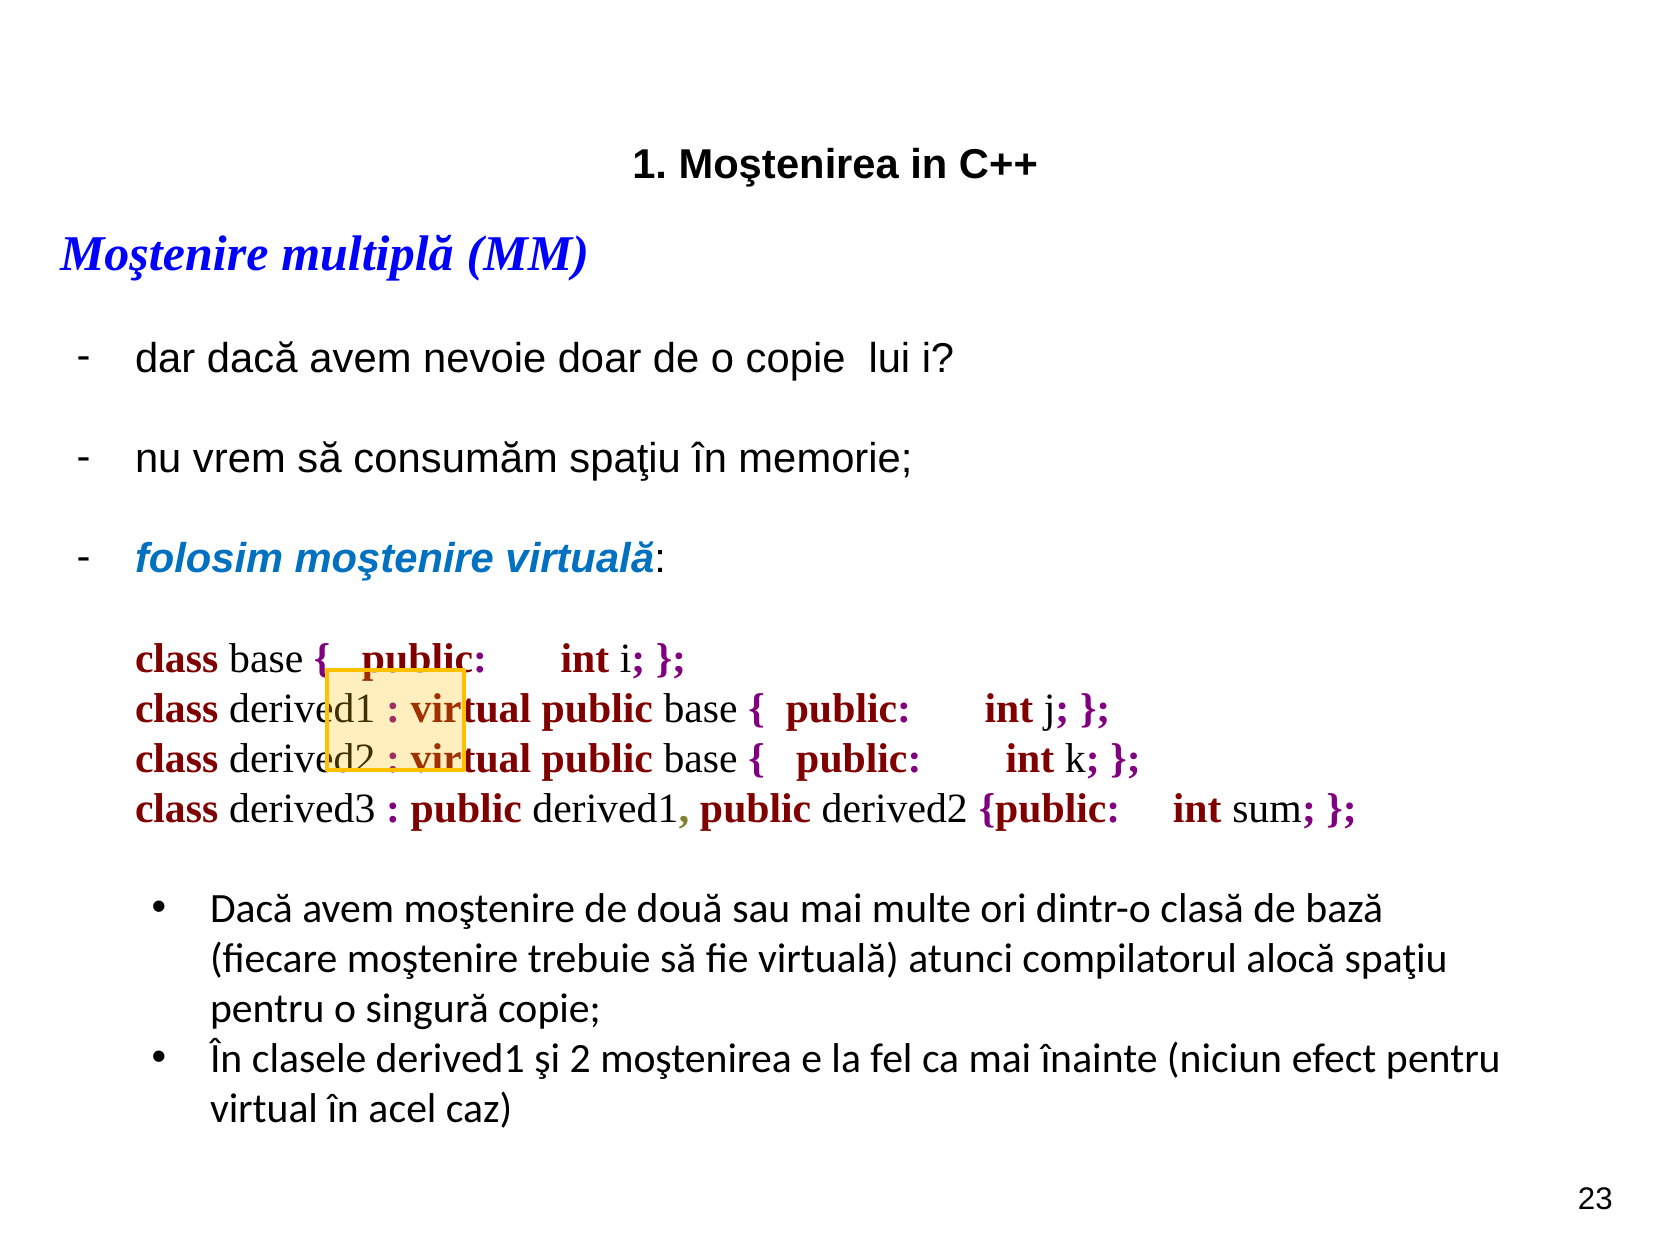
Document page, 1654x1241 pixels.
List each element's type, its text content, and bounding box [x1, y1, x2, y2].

text_box 23 [1526, 1158, 1630, 1225]
text_box 1. Moştenirea in C++ [380, 135, 1290, 204]
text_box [44, 205, 1528, 1159]
